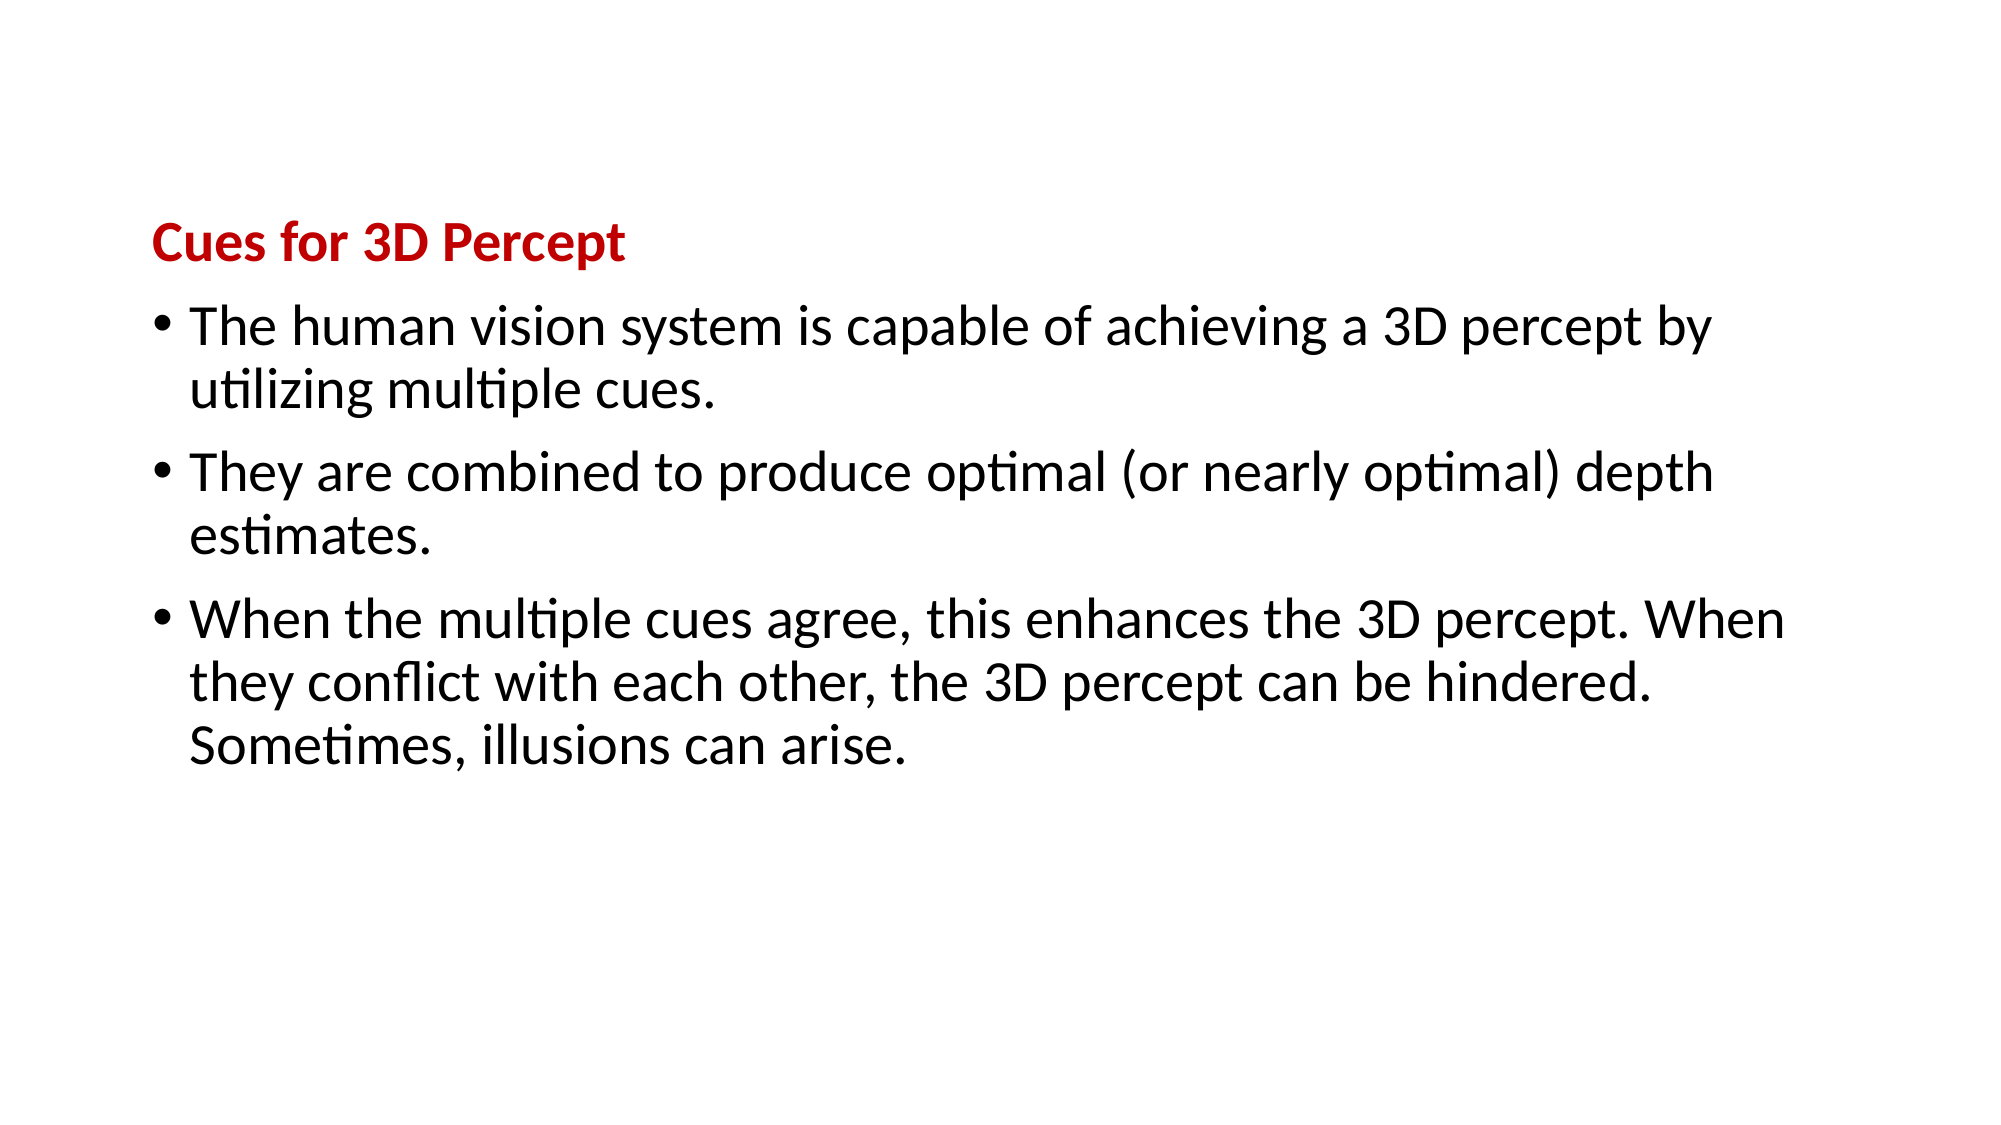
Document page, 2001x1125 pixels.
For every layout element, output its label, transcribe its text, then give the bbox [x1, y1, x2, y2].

list Cues for 3D Percept The human vision system is capable of achieving a 3D percept by utilizing multiple cues. They are combined to produce optimal (or nearly optimal) depth estimates. When the multiple cues agree, this enhances the 3D percept. When they conflict with each other, the 3D percept can be hindered. Sometimes, illusions can arise. [137, 203, 1863, 1014]
